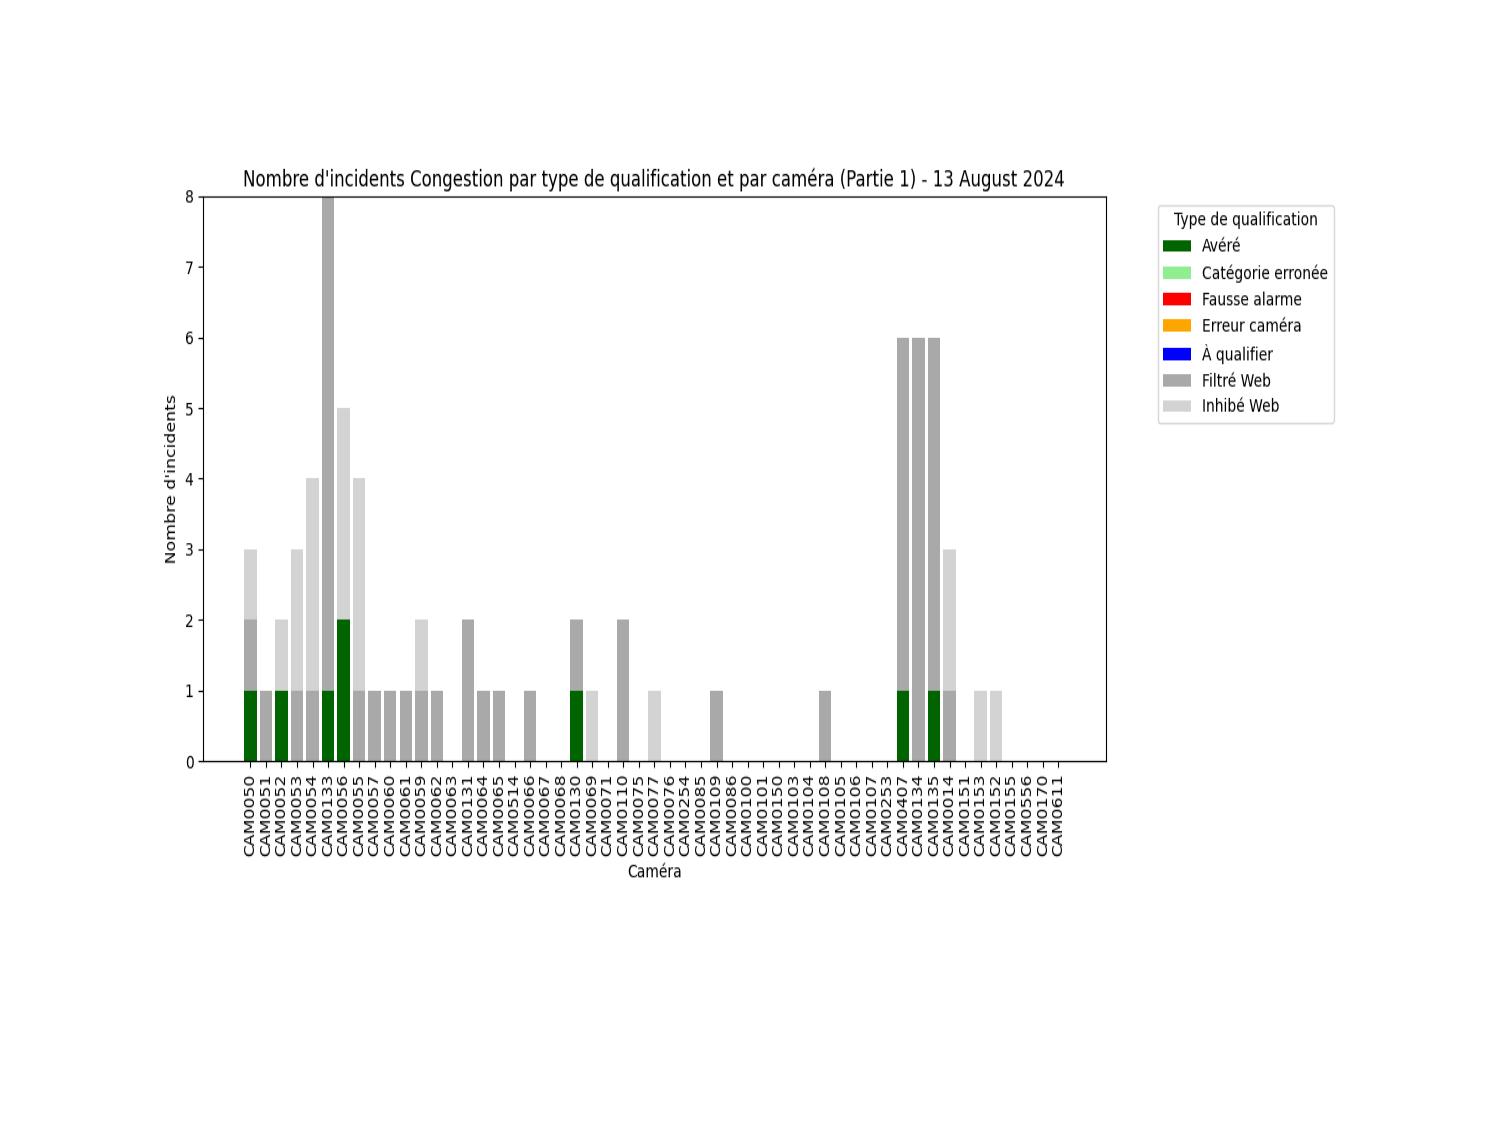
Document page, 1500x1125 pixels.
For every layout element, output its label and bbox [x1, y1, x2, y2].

picture [149, 149, 1351, 901]
